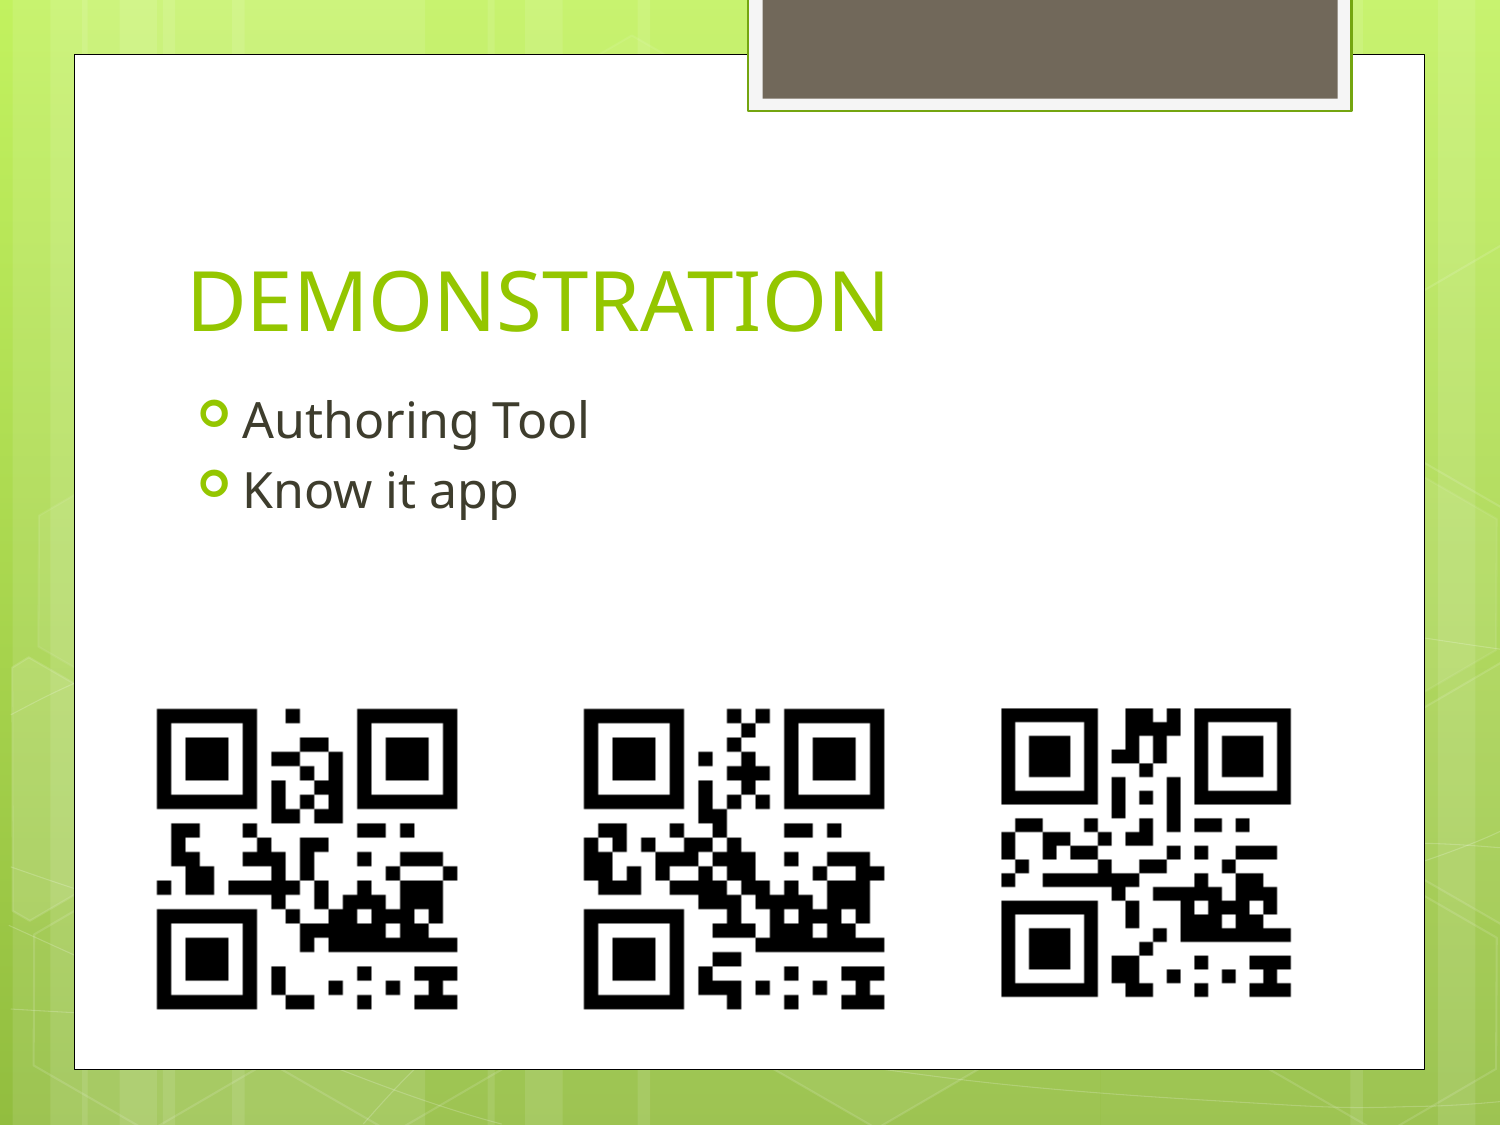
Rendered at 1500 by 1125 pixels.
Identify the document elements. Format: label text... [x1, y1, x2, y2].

picture [988, 694, 1306, 1012]
picture [142, 694, 472, 1024]
text_box [471, 295, 502, 356]
title DEMONSTRATION [171, 168, 1324, 357]
list Authoring Tool Know it app [171, 381, 1283, 957]
picture [570, 694, 900, 1024]
